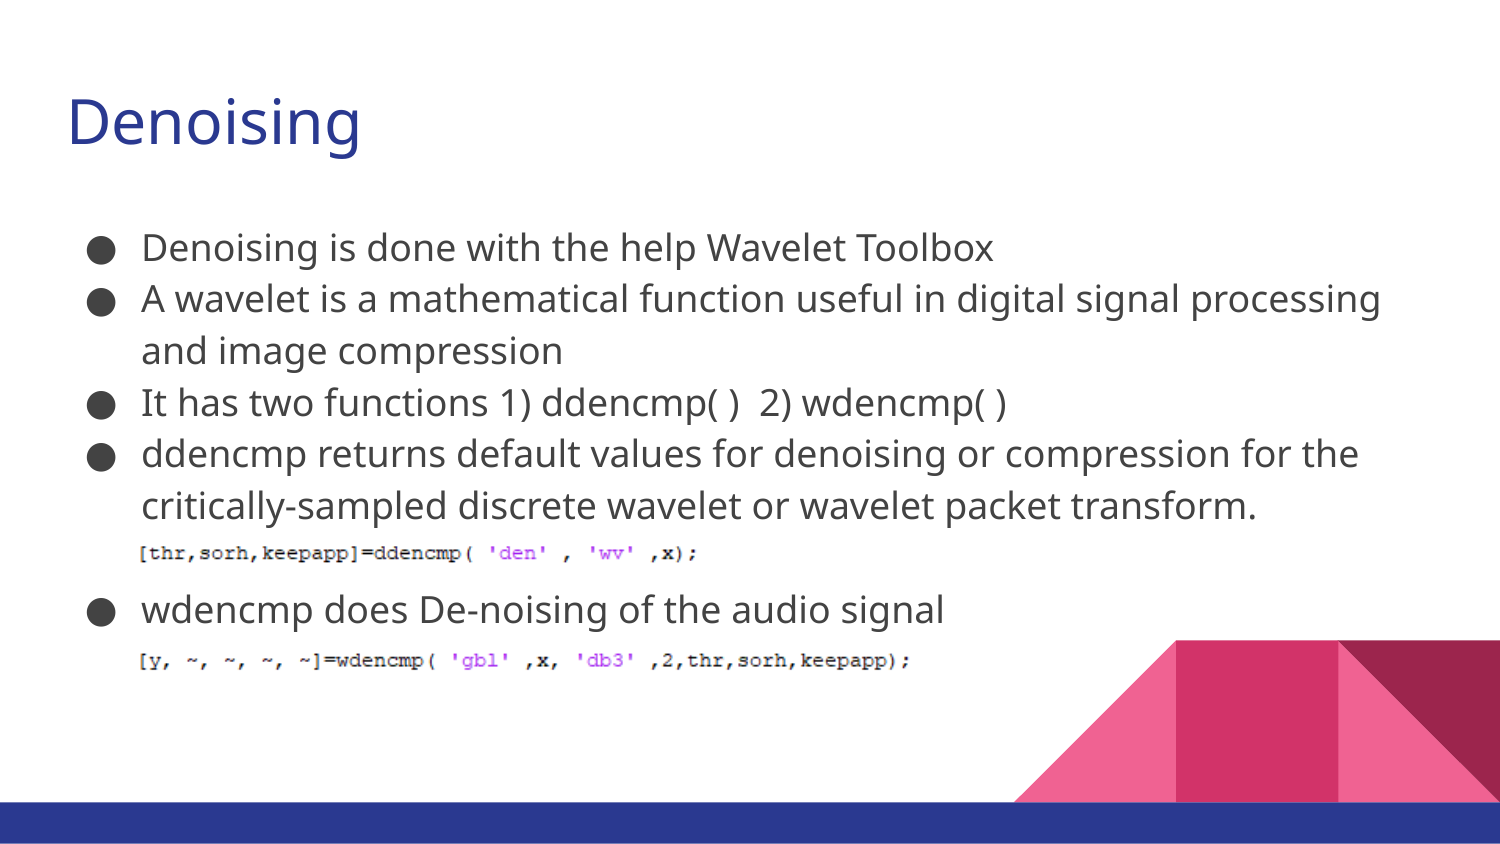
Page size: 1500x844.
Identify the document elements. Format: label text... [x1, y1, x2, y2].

list Denoising is done with the help Wavelet Toolbox A wavelet is a mathematical function useful in digital signal processing and image compression It has two functions 1) ddencmp( ) 2) wdencmp( ) ddencmp returns default values for denoising or compression for the critically-sampled discrete wavelet or wavelet packet transform. wdencmp does De-noising of the audio signal [51, 201, 1449, 750]
picture [130, 641, 914, 683]
title Denoising [51, 67, 1449, 167]
picture [130, 537, 702, 569]
